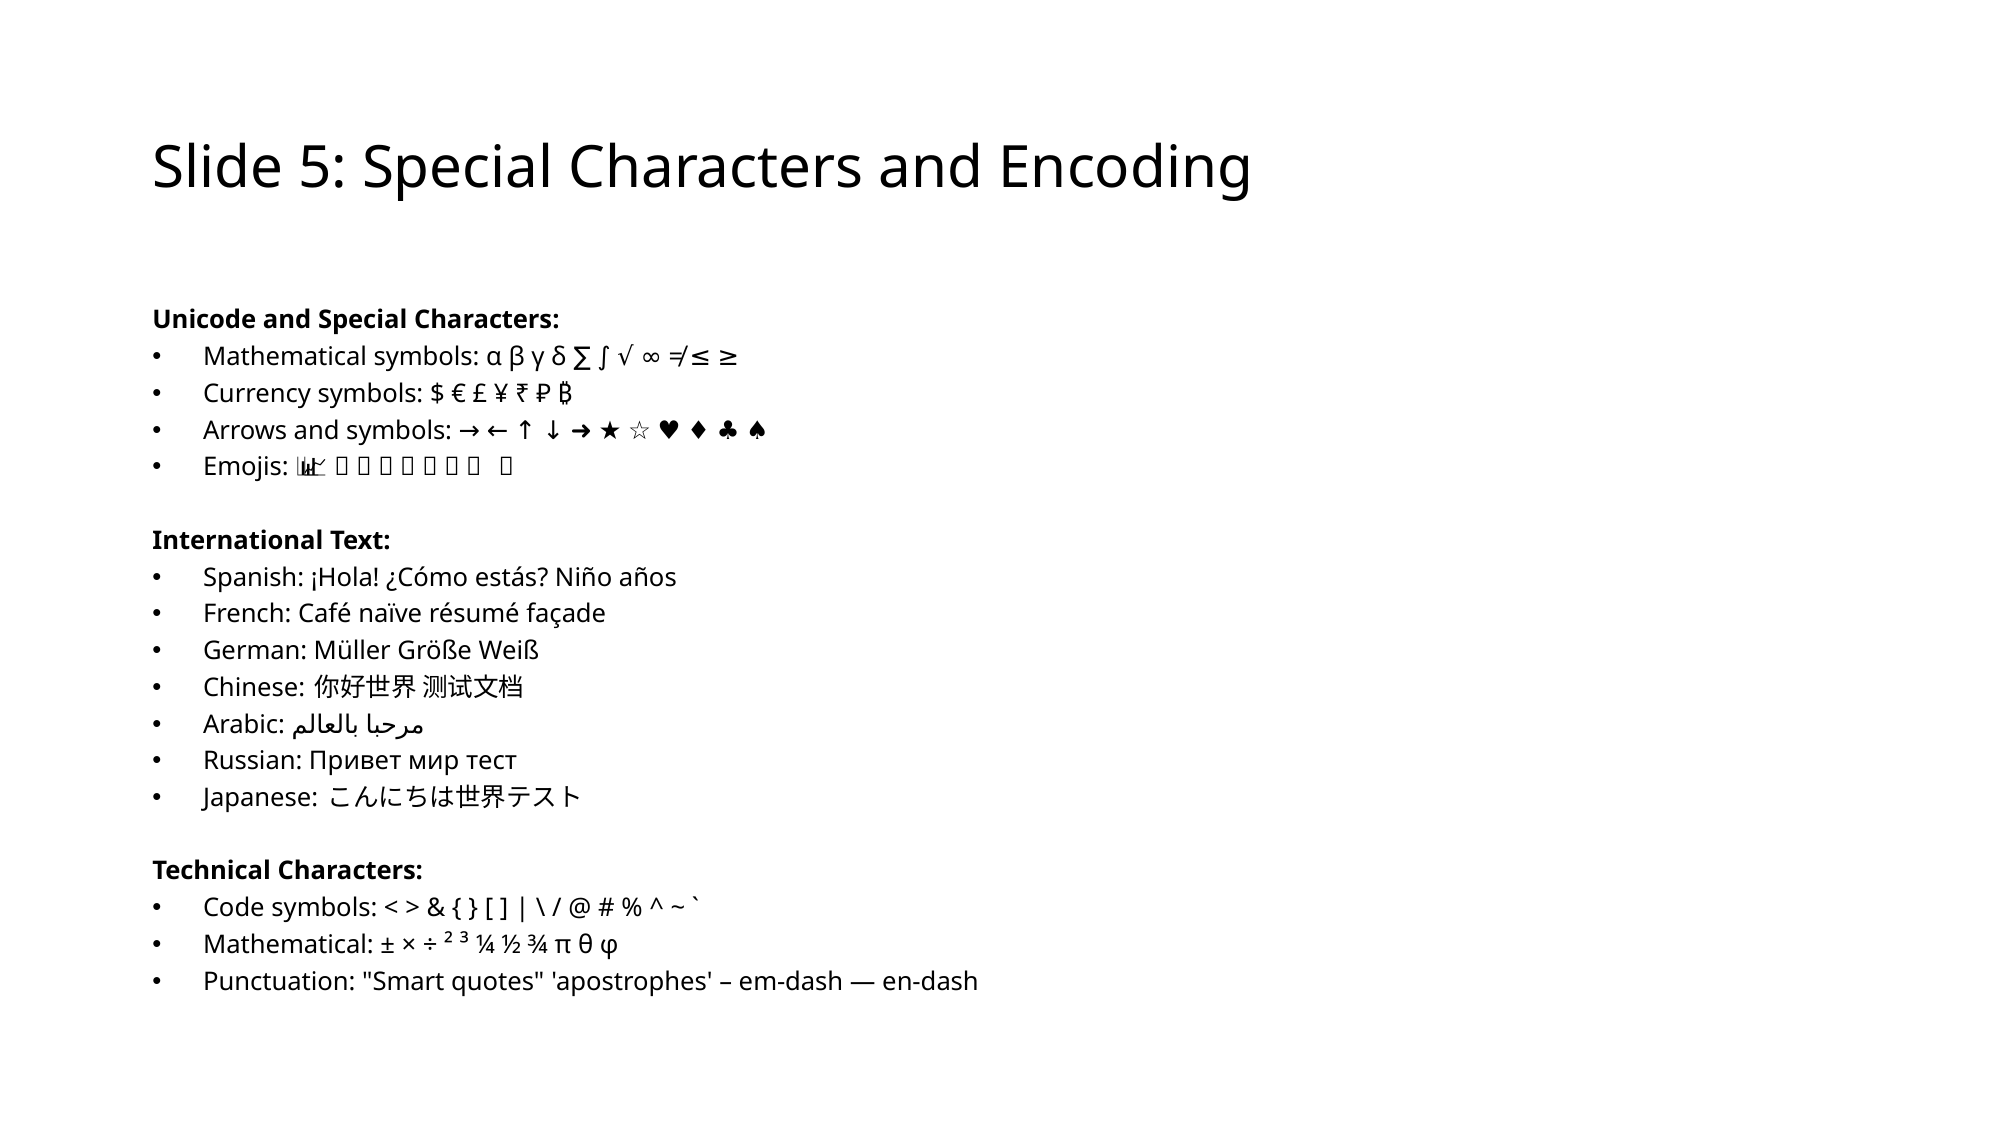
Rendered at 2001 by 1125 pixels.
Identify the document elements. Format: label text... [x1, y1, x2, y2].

title Slide 5: Special Characters and Encoding [137, 59, 1863, 278]
list Unicode and Special Characters: Mathematical symbols: α β γ δ ∑ ∫ √ ∞ ≠ ≤ ≥ Currency symbols: $ € £ ¥ ₹ ₽ ₿ Arrows and symbols: → ← ↑ ↓ ➜ ★ ☆ ♥ ♦ ♣ ♠ Emojis: 🚀 📊 💡 ✅ ❌ 🔥 💯 🎯 📈 🌟 International Text: Spanish: ¡Hola! ¿Cómo estás? Niño años French: Café naïve résumé façade German: Müller Größe Weiß Chinese: 你好世界 测试文档 Arabic: مرحبا بالعالم Russian: Привет мир тест Japanese: こんにちは世界テスト Technical Characters: Code symbols: < > & { } [ ] | \ / @ # % ^ ~ ` Mathematical: ± × ÷ ² ³ ¼ ½ ¾ π θ φ Punctuation: "Smart quotes" 'apostrophes' – em-dash — en-dash [137, 299, 1863, 1014]
